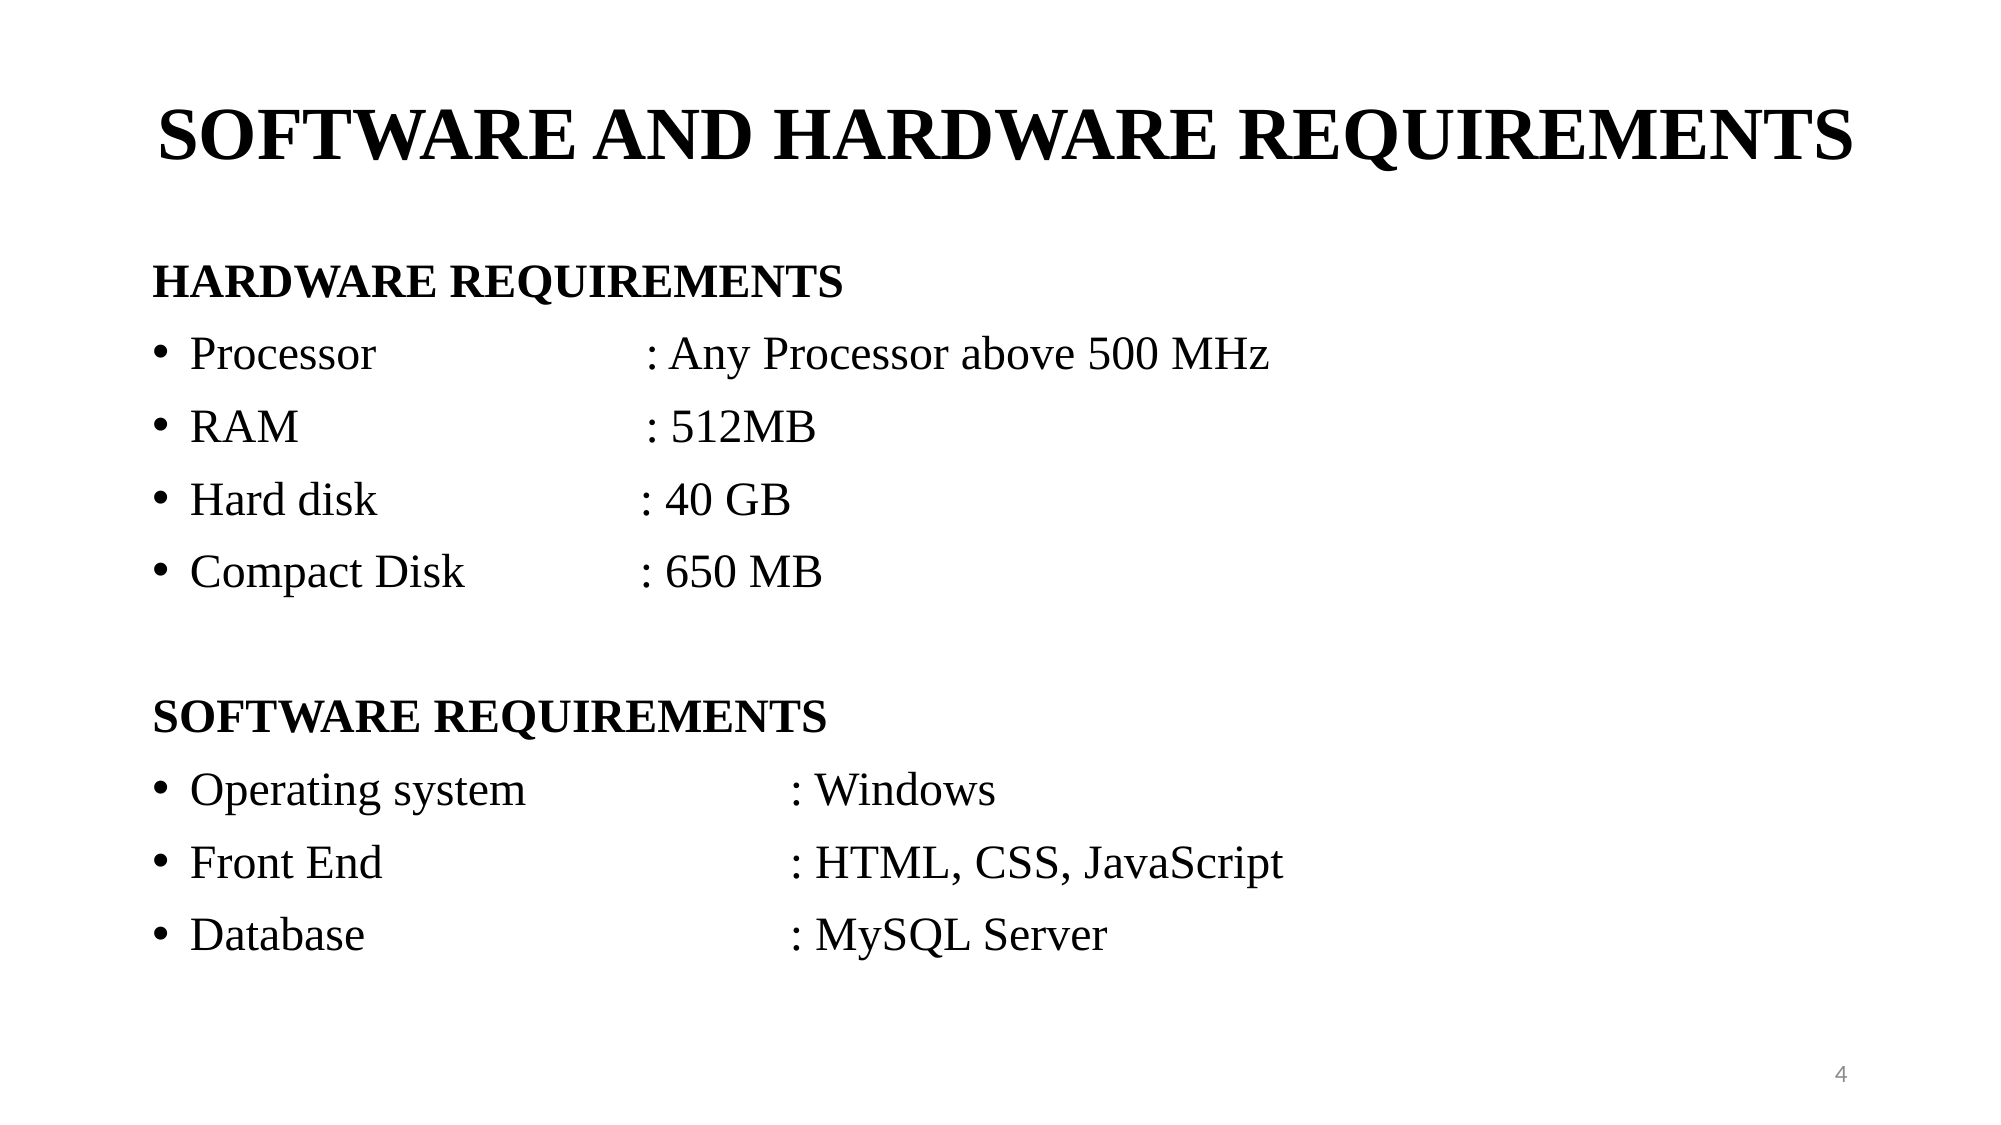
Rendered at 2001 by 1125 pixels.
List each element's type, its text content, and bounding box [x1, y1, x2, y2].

list HARDWARE REQUIREMENTS Processor : Any Processor above 500 MHz RAM : 512MB Hard disk : 40 GB Compact Disk : 650 MB SOFTWARE REQUIREMENTS Operating system : Windows Front End : HTML, CSS, JavaScript Database : MySQL Server [137, 248, 1863, 1048]
slide_number 4 [1412, 1042, 1863, 1103]
title SOFTWARE AND HARDWARE REQUIREMENTS [77, 38, 1937, 232]
